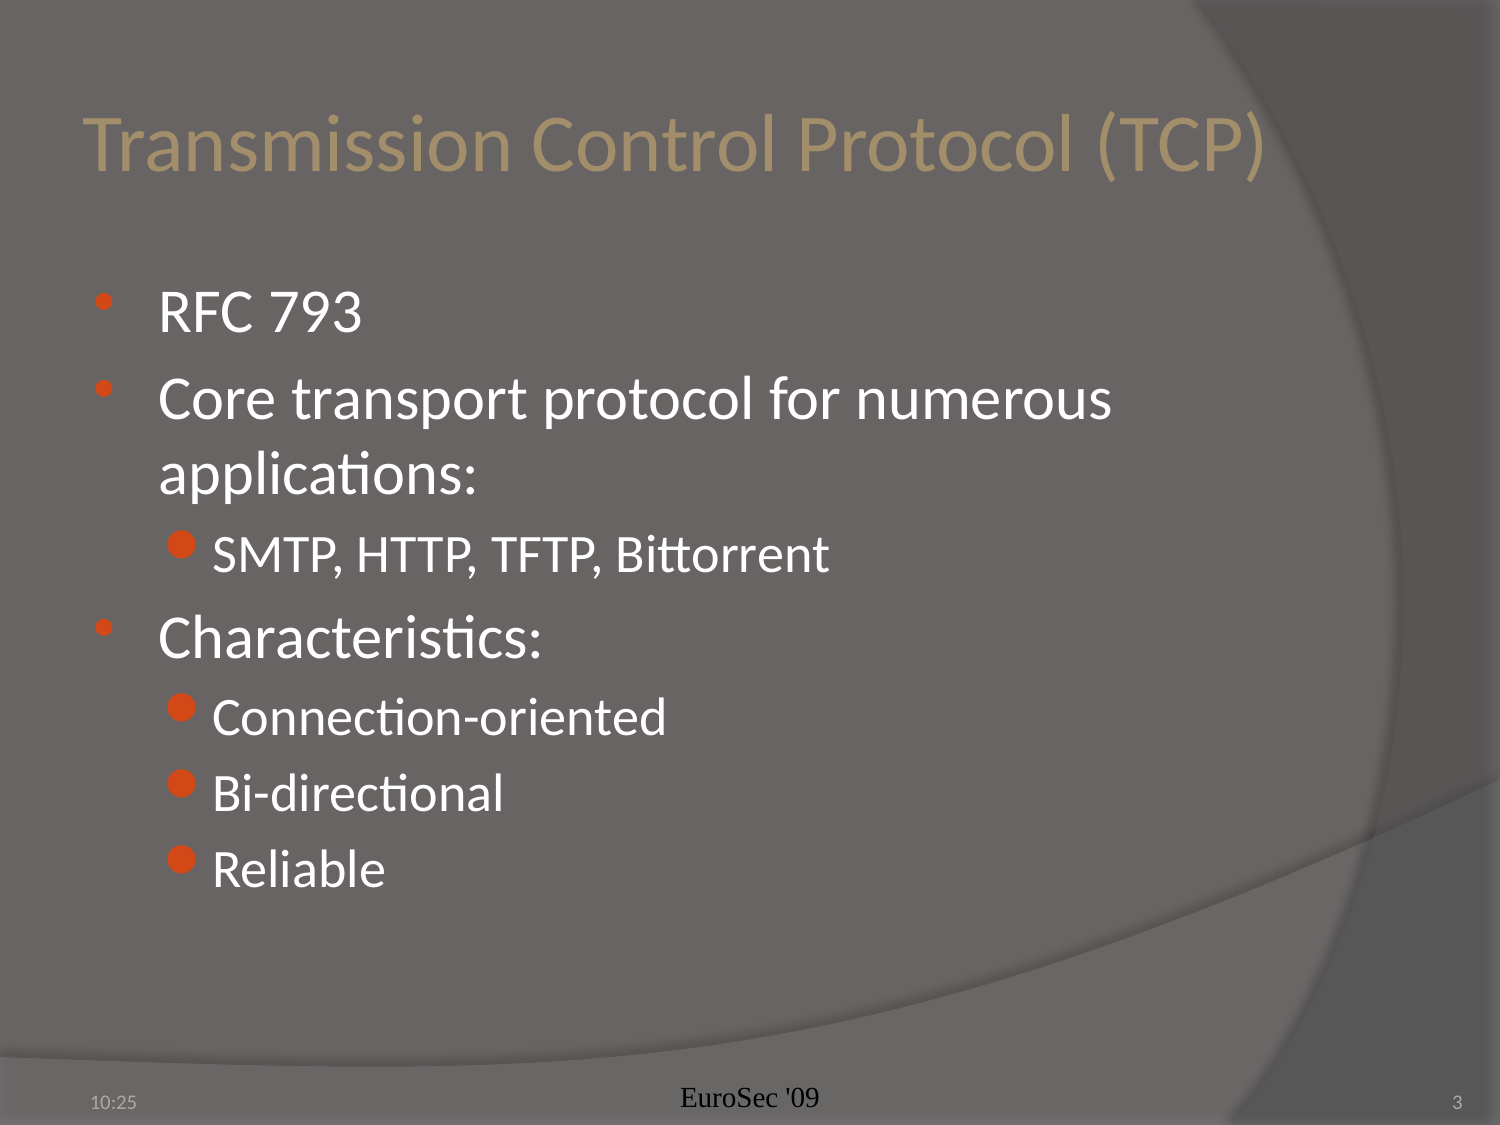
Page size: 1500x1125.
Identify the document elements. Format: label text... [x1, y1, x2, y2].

list RFC 793 Core transport protocol for numerous applications: SMTP, HTTP, TFTP, Bittorrent Characteristics: Connection-oriented Bi-directional Reliable [75, 262, 1300, 1005]
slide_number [75, 1053, 425, 1114]
title Transmission Control Protocol (TCP) [75, 45, 1438, 233]
footer EuroSec '09 [512, 1053, 988, 1114]
slide_number 3 [1337, 1053, 1463, 1114]
